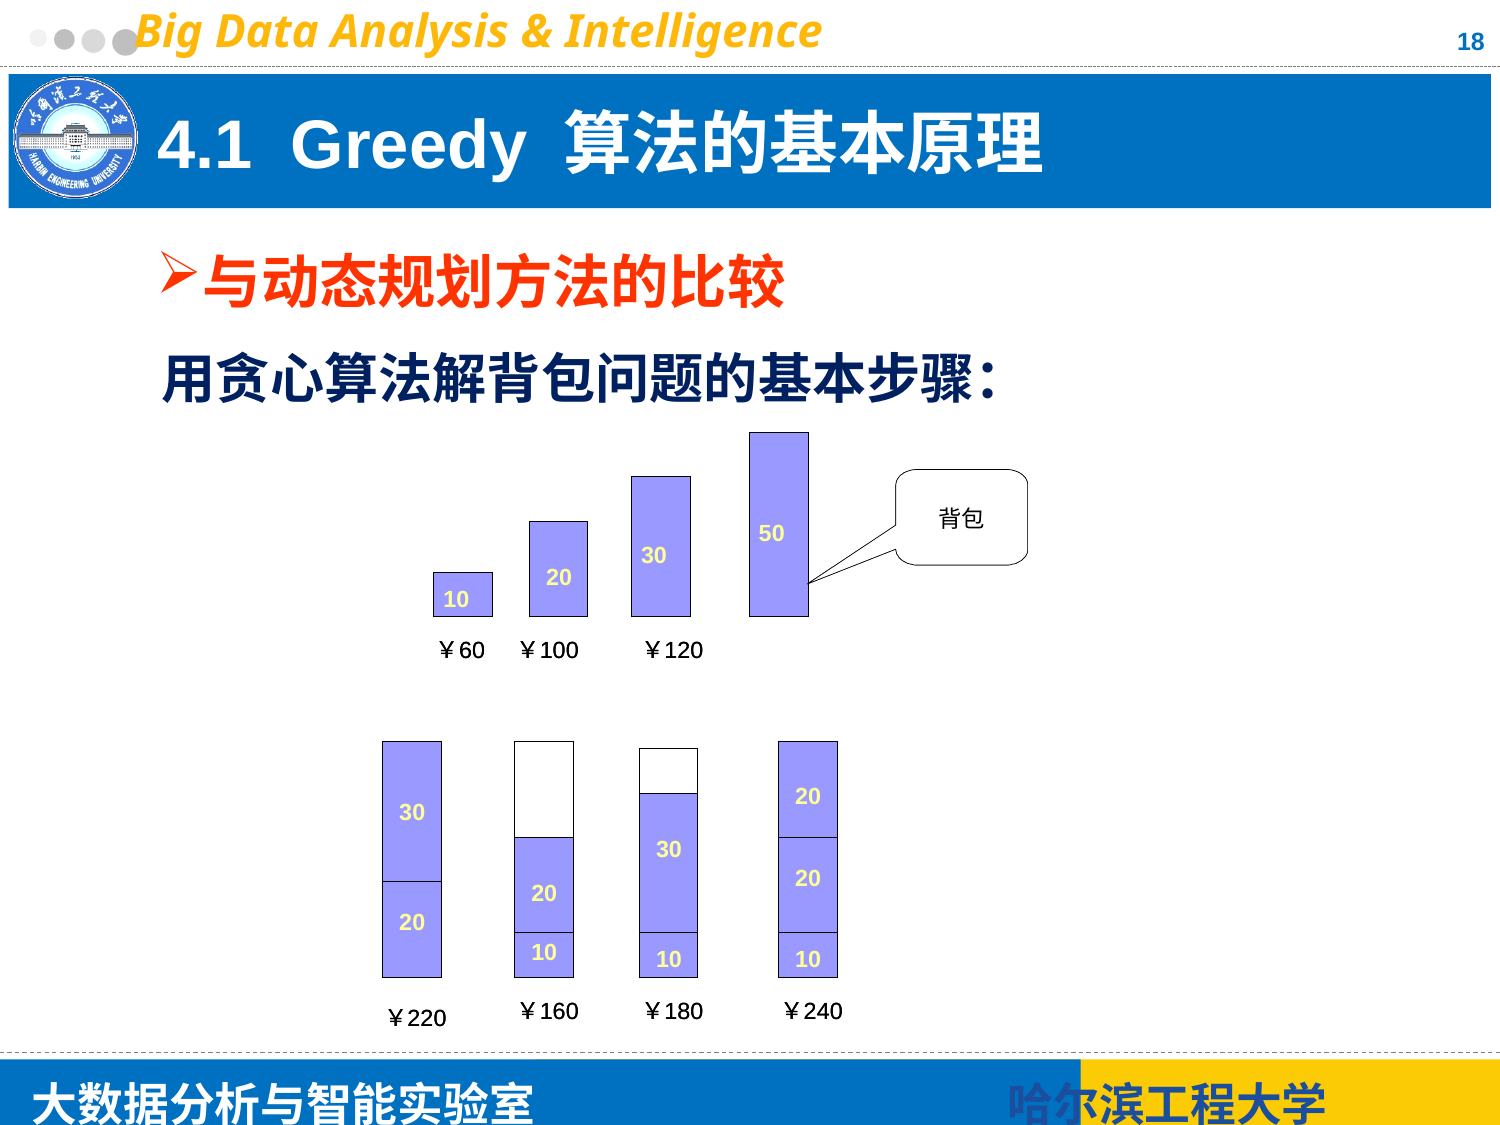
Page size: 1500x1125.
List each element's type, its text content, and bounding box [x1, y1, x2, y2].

title 4.1 Greedy 算法的基本原理 [142, 76, 1425, 207]
slide_number 18 [1149, 10, 1500, 71]
text_box 用贪心算法解背包问题的基本步骤： [146, 337, 1372, 418]
picture [374, 432, 1031, 1038]
text_box 与动态规划方法的比较 [141, 237, 801, 323]
